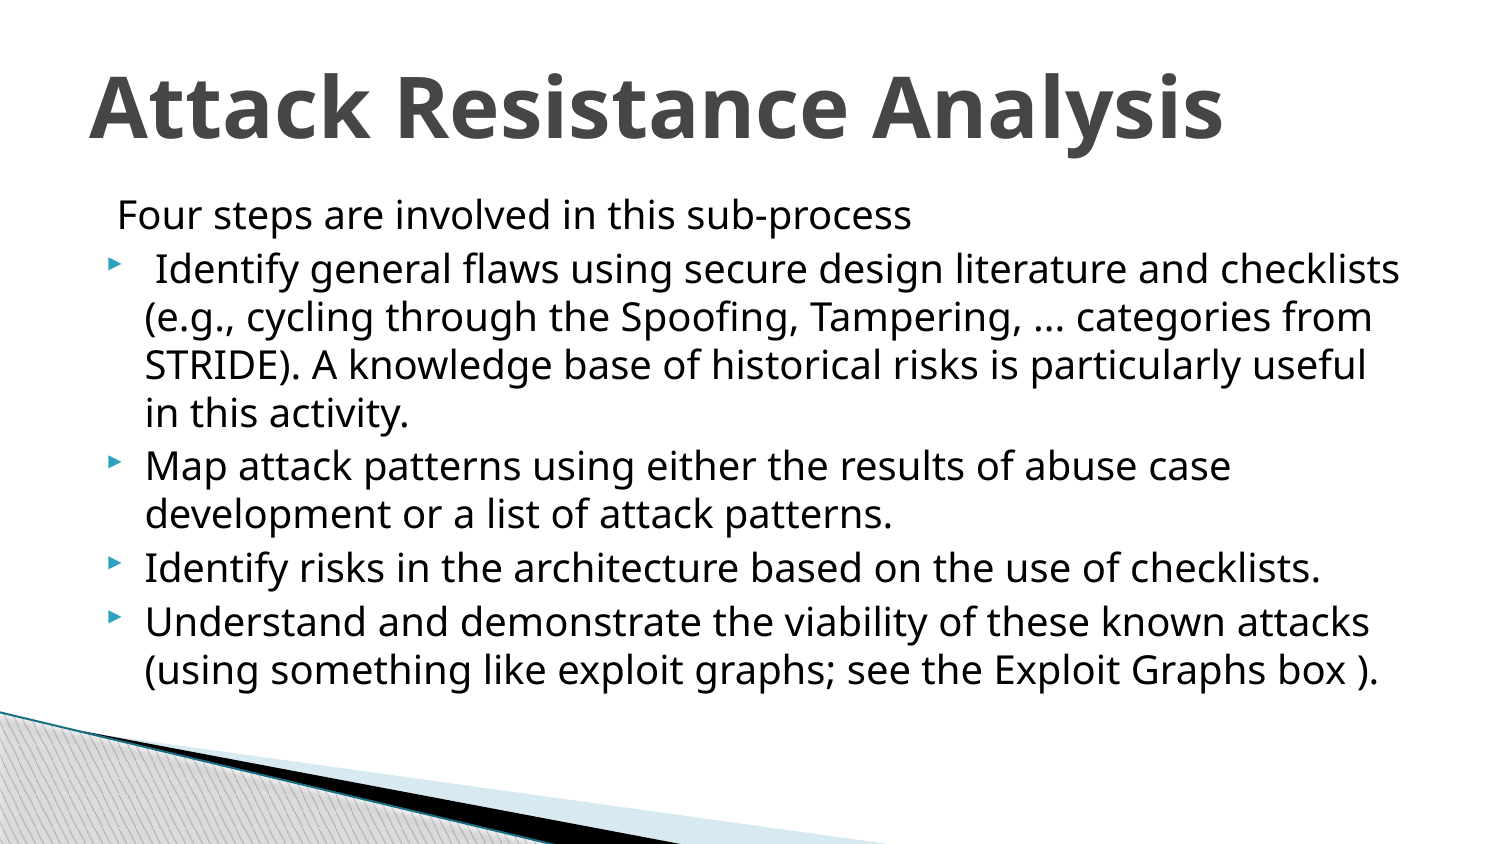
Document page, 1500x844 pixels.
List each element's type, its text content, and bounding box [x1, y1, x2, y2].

title Attack Resistance Analysis [75, 33, 1425, 175]
list Four steps are involved in this sub-process Identify general flaws using secure design literature and checklists (e.g., cycling through the Spoofing, Tampering, ... categories from STRIDE). A knowledge base of historical risks is particularly useful in this activity. Map attack patterns using either the results of abuse case development or a list of attack patterns. Identify risks in the architecture based on the use of checklists. Understand and demonstrate the viability of these known attacks (using something like exploit graphs; see the Exploit Graphs box ). [75, 182, 1425, 740]
